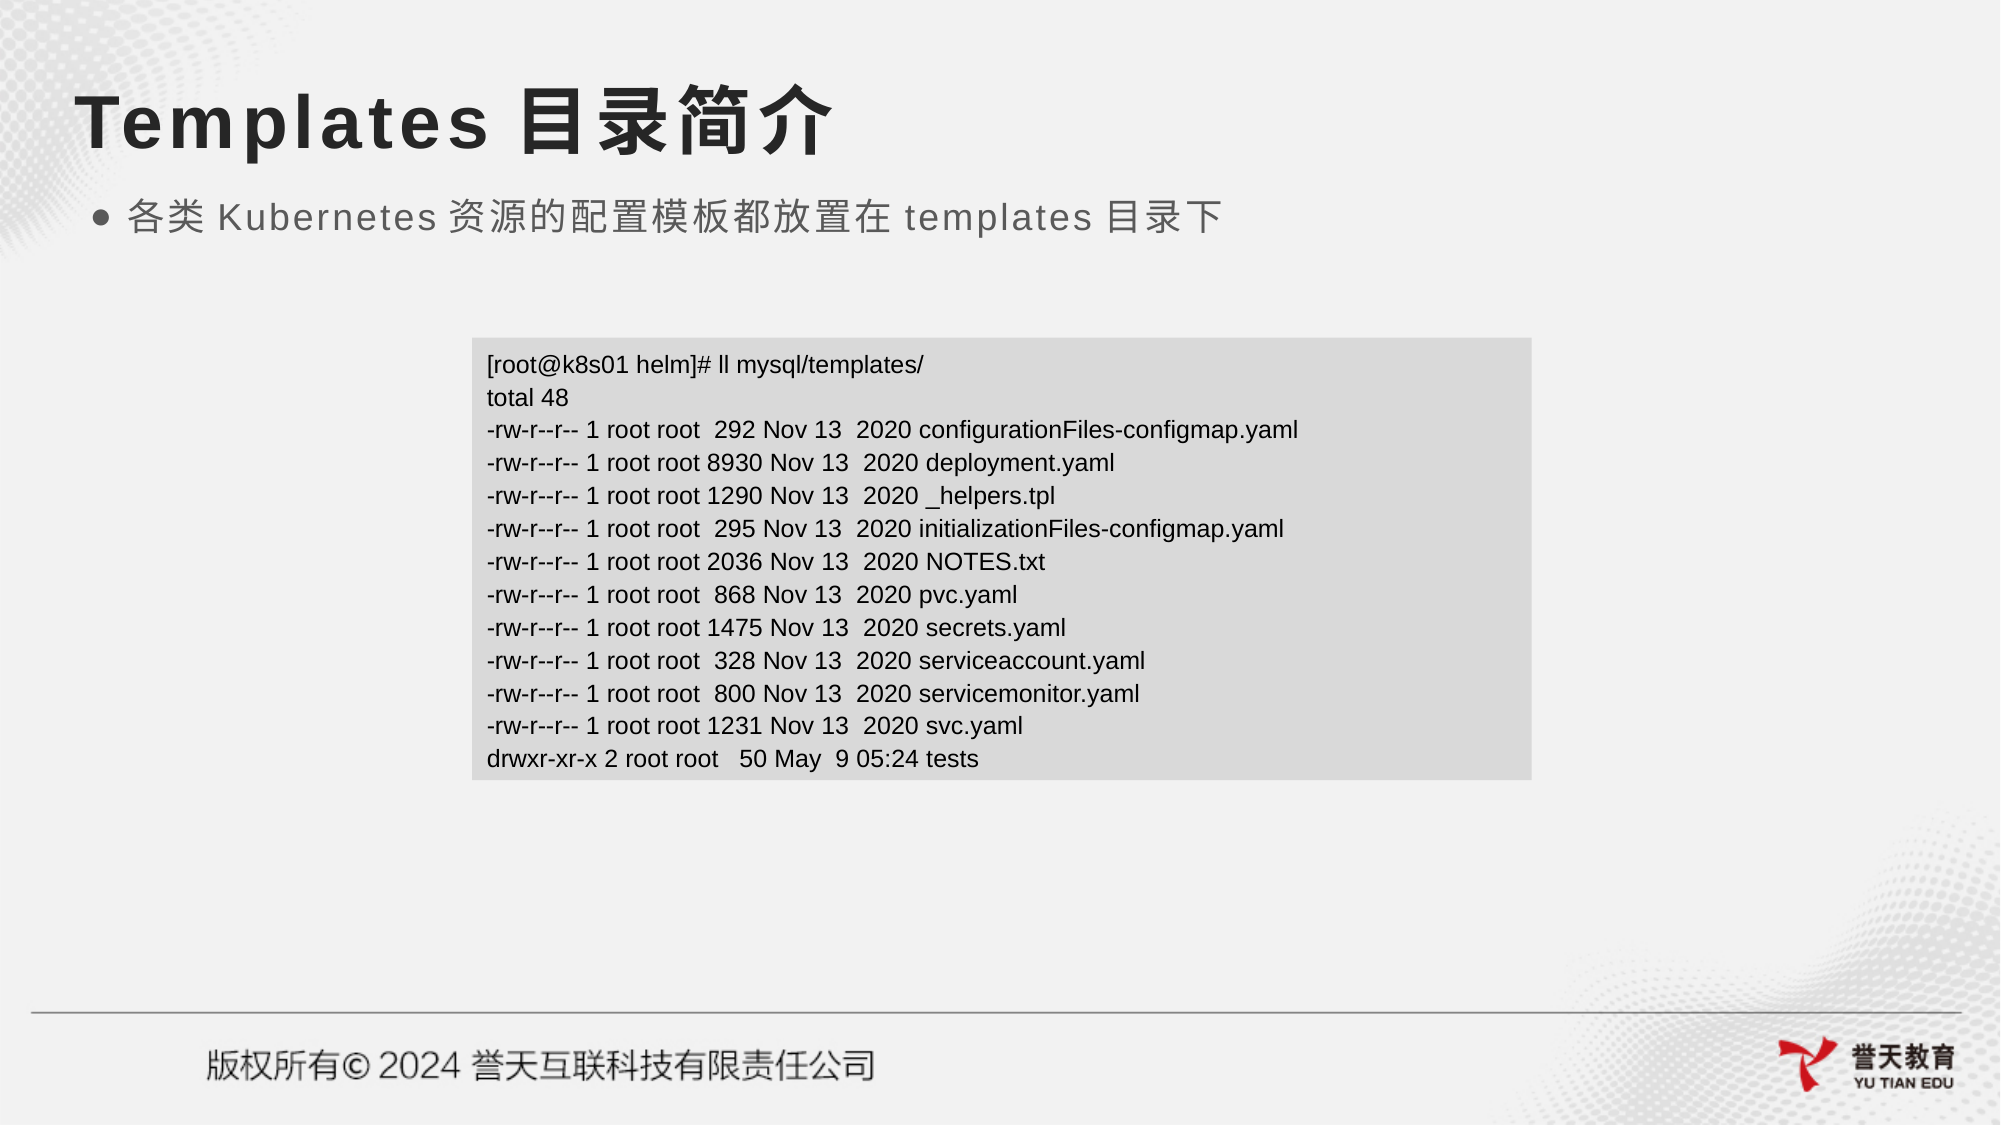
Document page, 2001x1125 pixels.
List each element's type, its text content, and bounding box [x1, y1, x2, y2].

title Templates目录简介 [74, 73, 1928, 154]
text_box [root@k8s01 helm]# ll mysql/templates/ total 48 -rw-r--r-- 1 root root 292 Nov 13 2020 configurationFiles-configmap.yaml -rw-r--r-- 1 root root 8930 Nov 13 2020 deployment.yaml -rw-r--r-- 1 root root 1290 Nov 13 2020 _helpers.tpl -rw-r--r-- 1 root root 295 Nov 13 2020 initializationFiles-configmap.yaml -rw-r--r-- 1 root root 2036 Nov 13 2020 NOTES.txt -rw-r--r-- 1 root root 868 Nov 13 2020 pvc.yaml -rw-r--r-- 1 root root 1475 Nov 13 2020 secrets.yaml -rw-r--r-- 1 root root 328 Nov 13 2020 serviceaccount.yaml -rw-r--r-- 1 root root 800 Nov 13 2020 servicemonitor.yaml -rw-r--r-- 1 root root 1231 Nov 13 2020 svc.yaml drwxr-xr-x 2 root root 50 May 9 05:24 tests [472, 337, 1532, 781]
list 各类Kubernetes资源的配置模板都放置在templates目录下 [74, 171, 1928, 973]
picture [0, 0, 2001, 1125]
